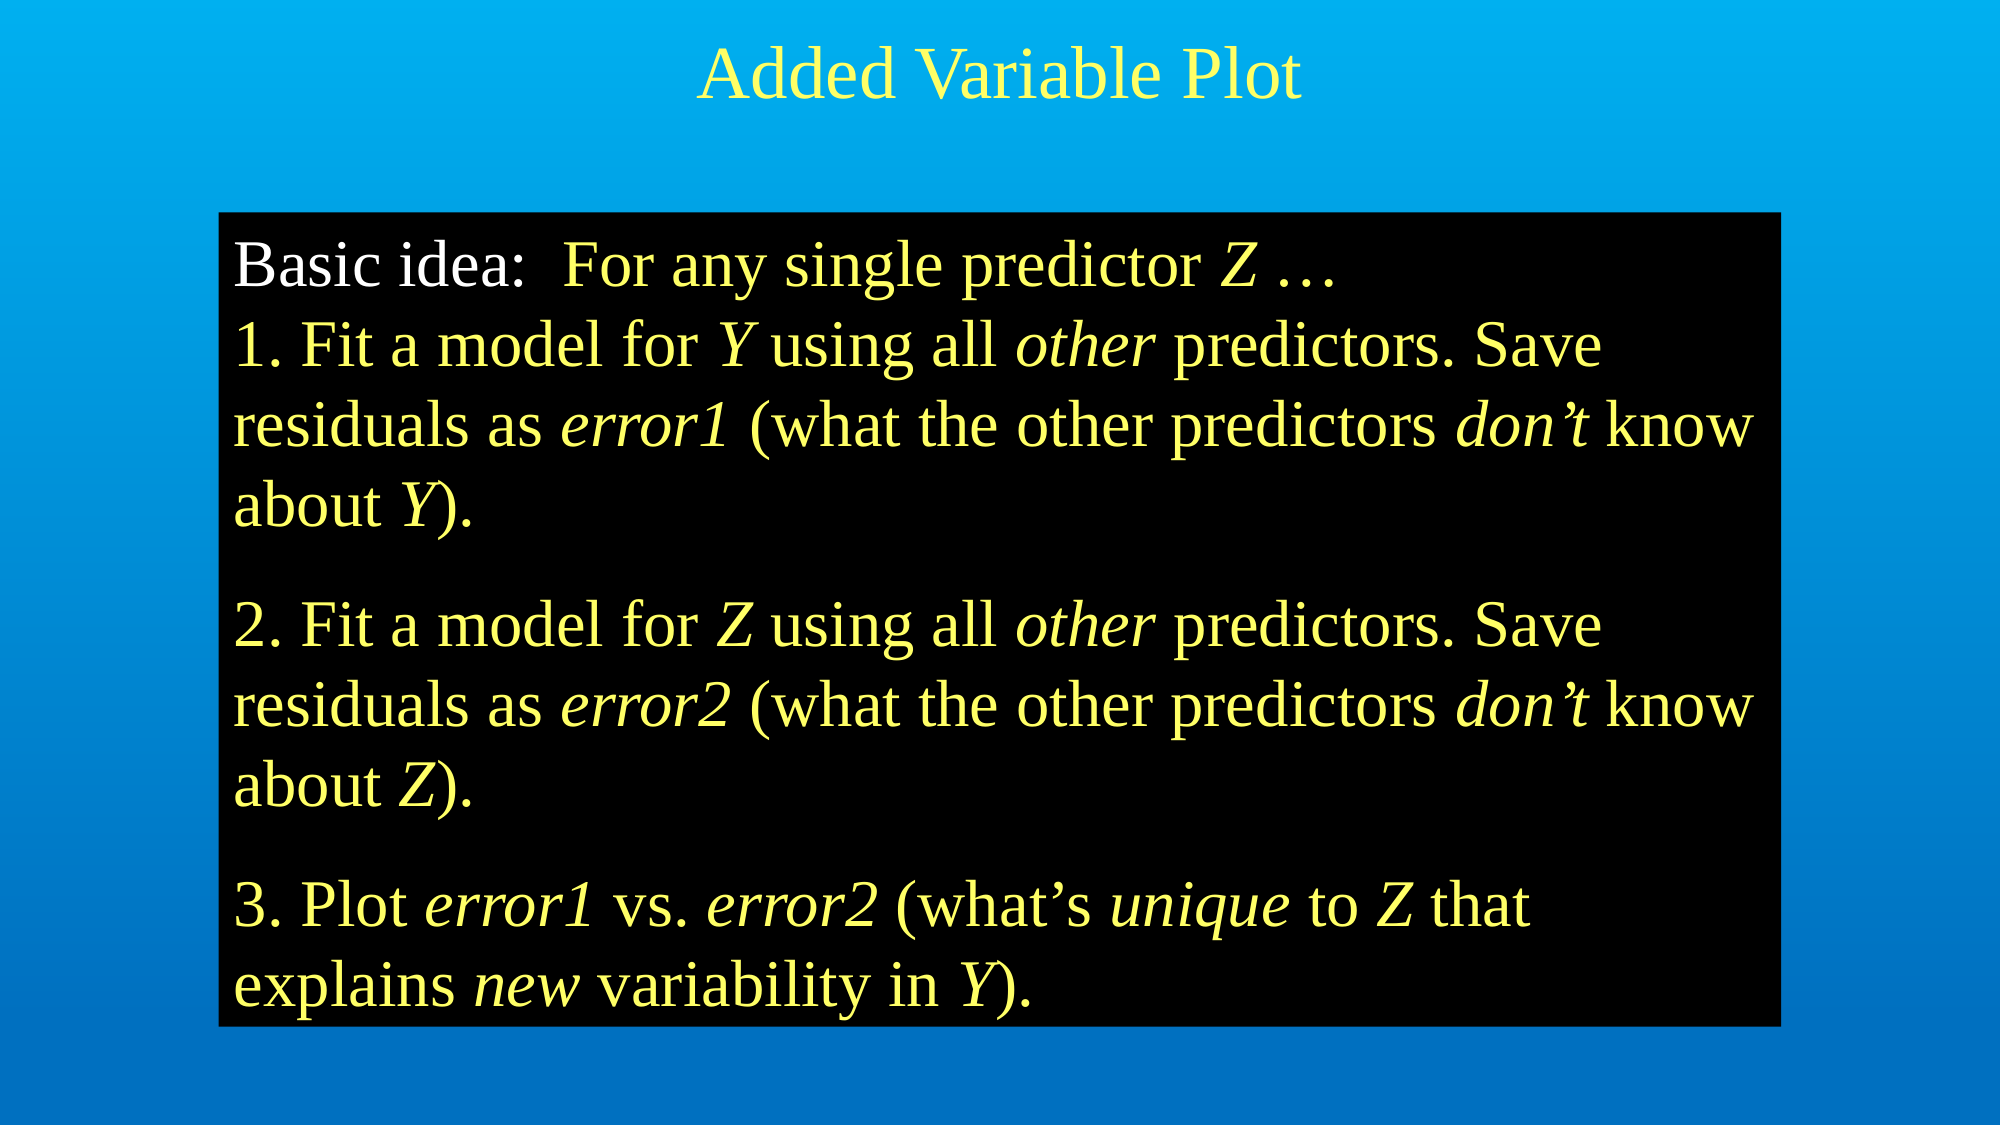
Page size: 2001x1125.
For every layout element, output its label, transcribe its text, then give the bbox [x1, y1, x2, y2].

title Added Variable Plot [287, 24, 1713, 113]
text_box Basic idea: For any single predictor Z … 1. Fit a model for Y using all other predictors. Save residuals as error1 (what the other predictors don’t know about Y). 2. Fit a model for Z using all other predictors. Save residuals as error2 (what the other predictors don’t know about Z). 3. Plot error1 vs. error2 (what’s unique to Z that explains new variability in Y). [218, 212, 1782, 1027]
